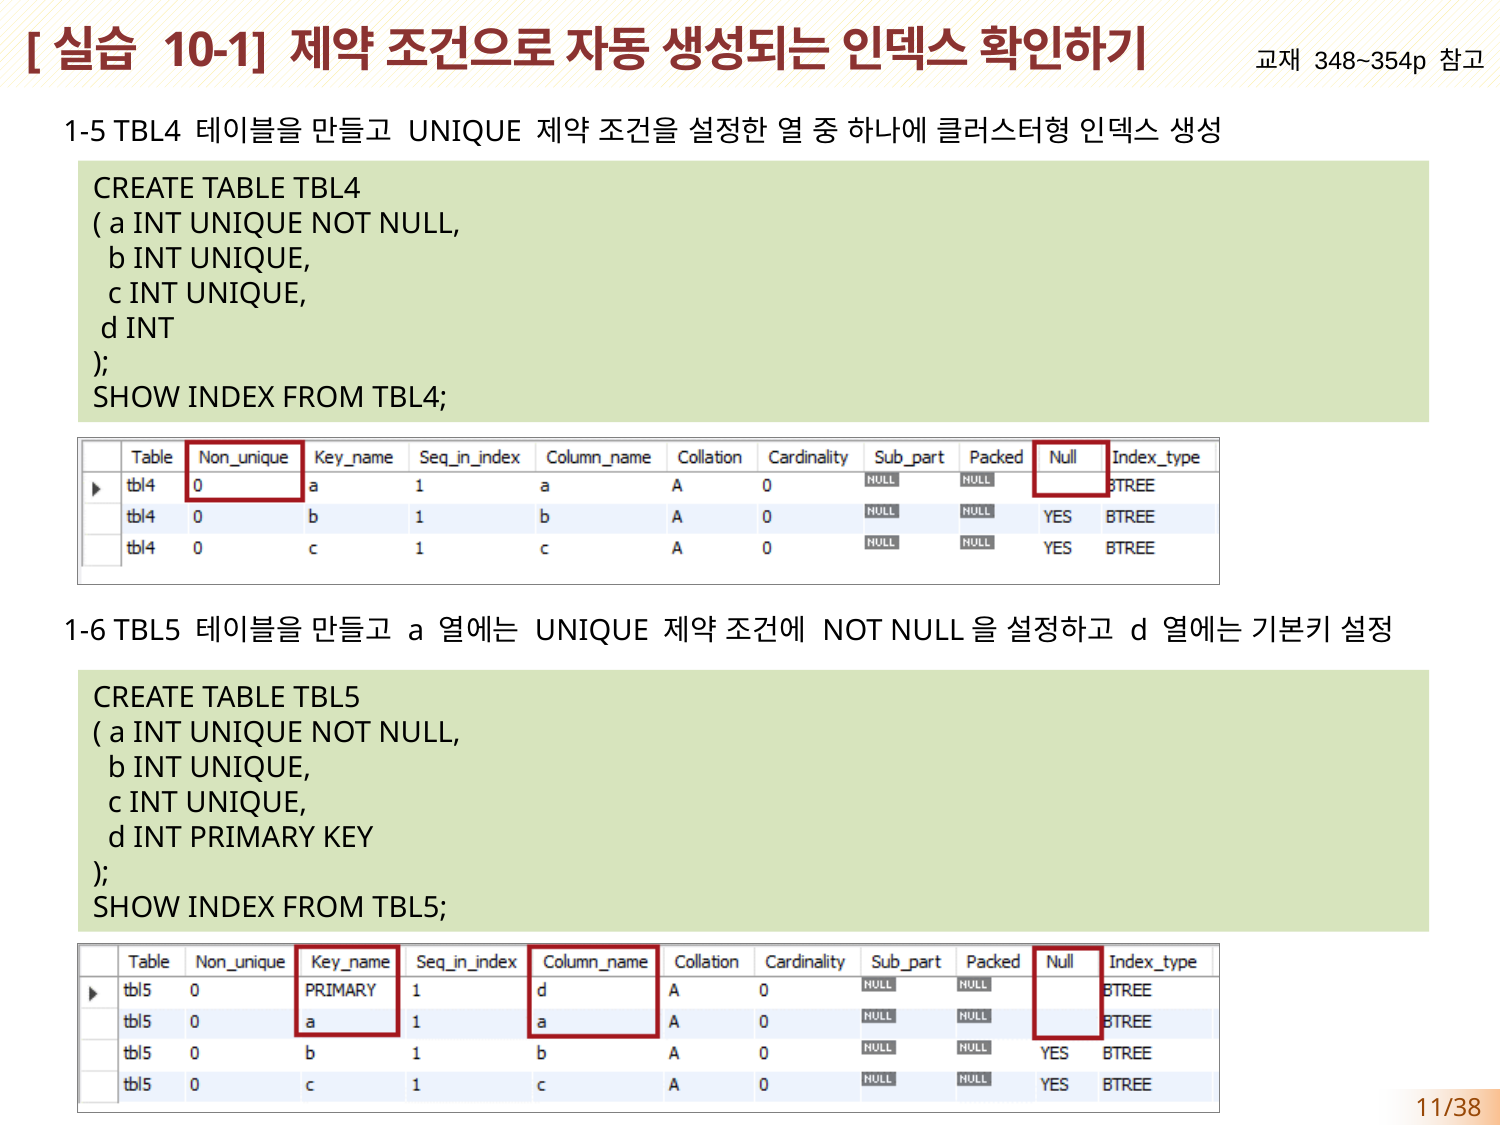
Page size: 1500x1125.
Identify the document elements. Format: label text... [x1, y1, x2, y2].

picture [77, 436, 1221, 585]
title [실습 10-1] 제약 조건으로 자동 생성되는 인덱스 확인하기 [10, 8, 1288, 87]
picture [77, 943, 1221, 1113]
text_box CREATE TABLE TBL4 ( a INT UNIQUE NOT NULL, b INT UNIQUE, c INT UNIQUE, d INT ); SHOW INDEX FROM TBL4; [76, 158, 1431, 424]
list 1-5 TBL4 테이블을 만들고 UNIQUE 제약 조건을 설정한 열 중 하나에 클러스터형 인덱스 생성 1-6 TBL5 테이블을 만들고 a 열에는 UNIQUE 제약 조건에 NOT NULL을 설정하고 d 열에는 기본키 설정 [10, 97, 1481, 1028]
text_box CREATE TABLE TBL5 ( a INT UNIQUE NOT NULL, b INT UNIQUE, c INT UNIQUE, d INT PRIMARY KEY ); SHOW INDEX FROM TBL5; [76, 668, 1431, 934]
text_box 교재 348~354p 참고 [1240, 36, 1500, 82]
